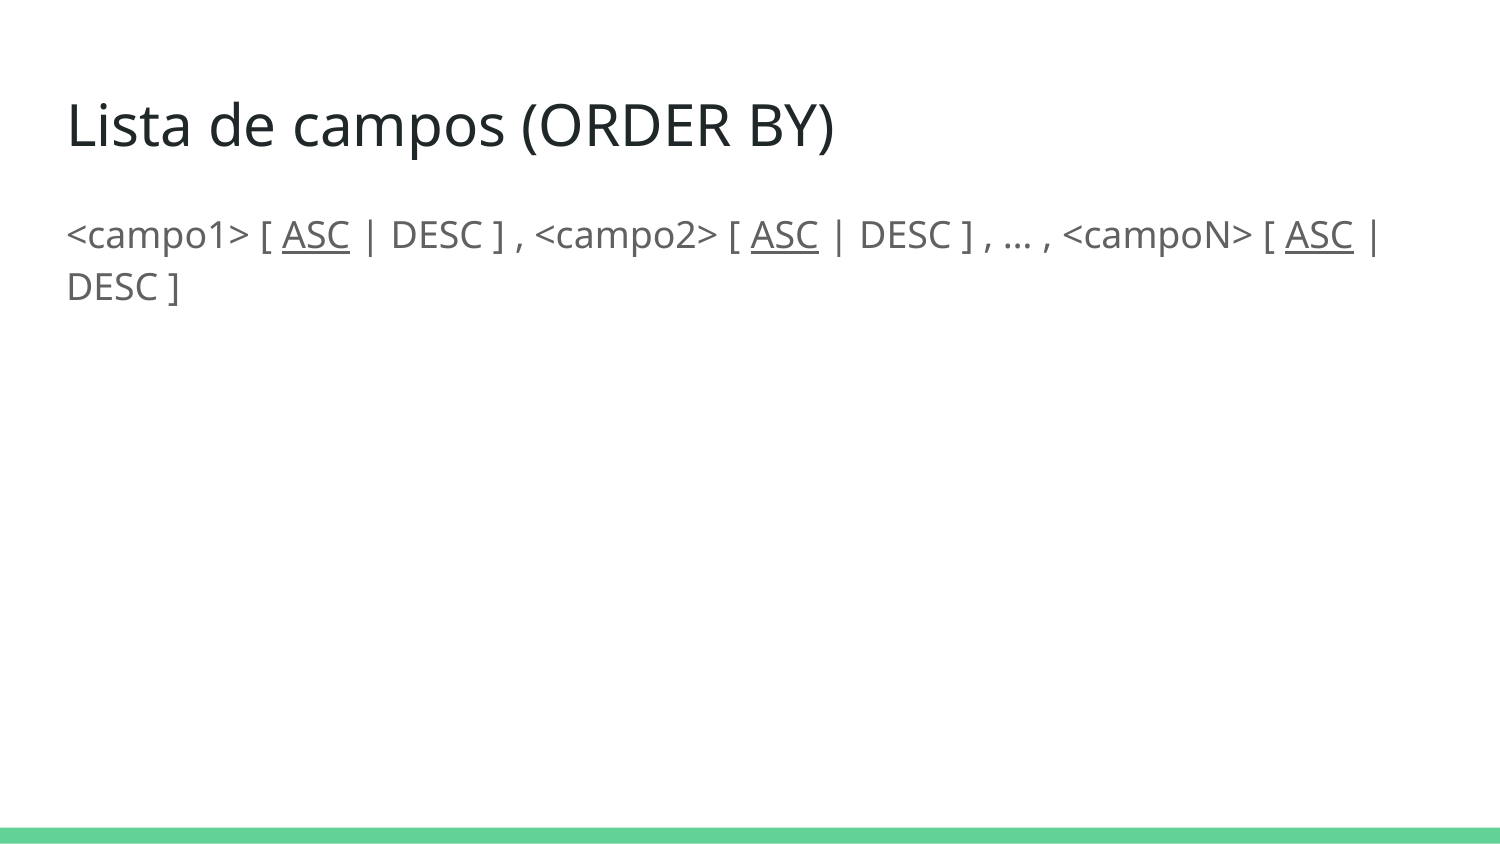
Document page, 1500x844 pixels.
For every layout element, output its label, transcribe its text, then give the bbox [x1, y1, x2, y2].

title Lista de campos (ORDER BY) [51, 72, 1449, 167]
list <campo1> [ ASC | DESC ] , <campo2> [ ASC | DESC ] , … , <campoN> [ ASC | DESC ] [51, 189, 1449, 312]
